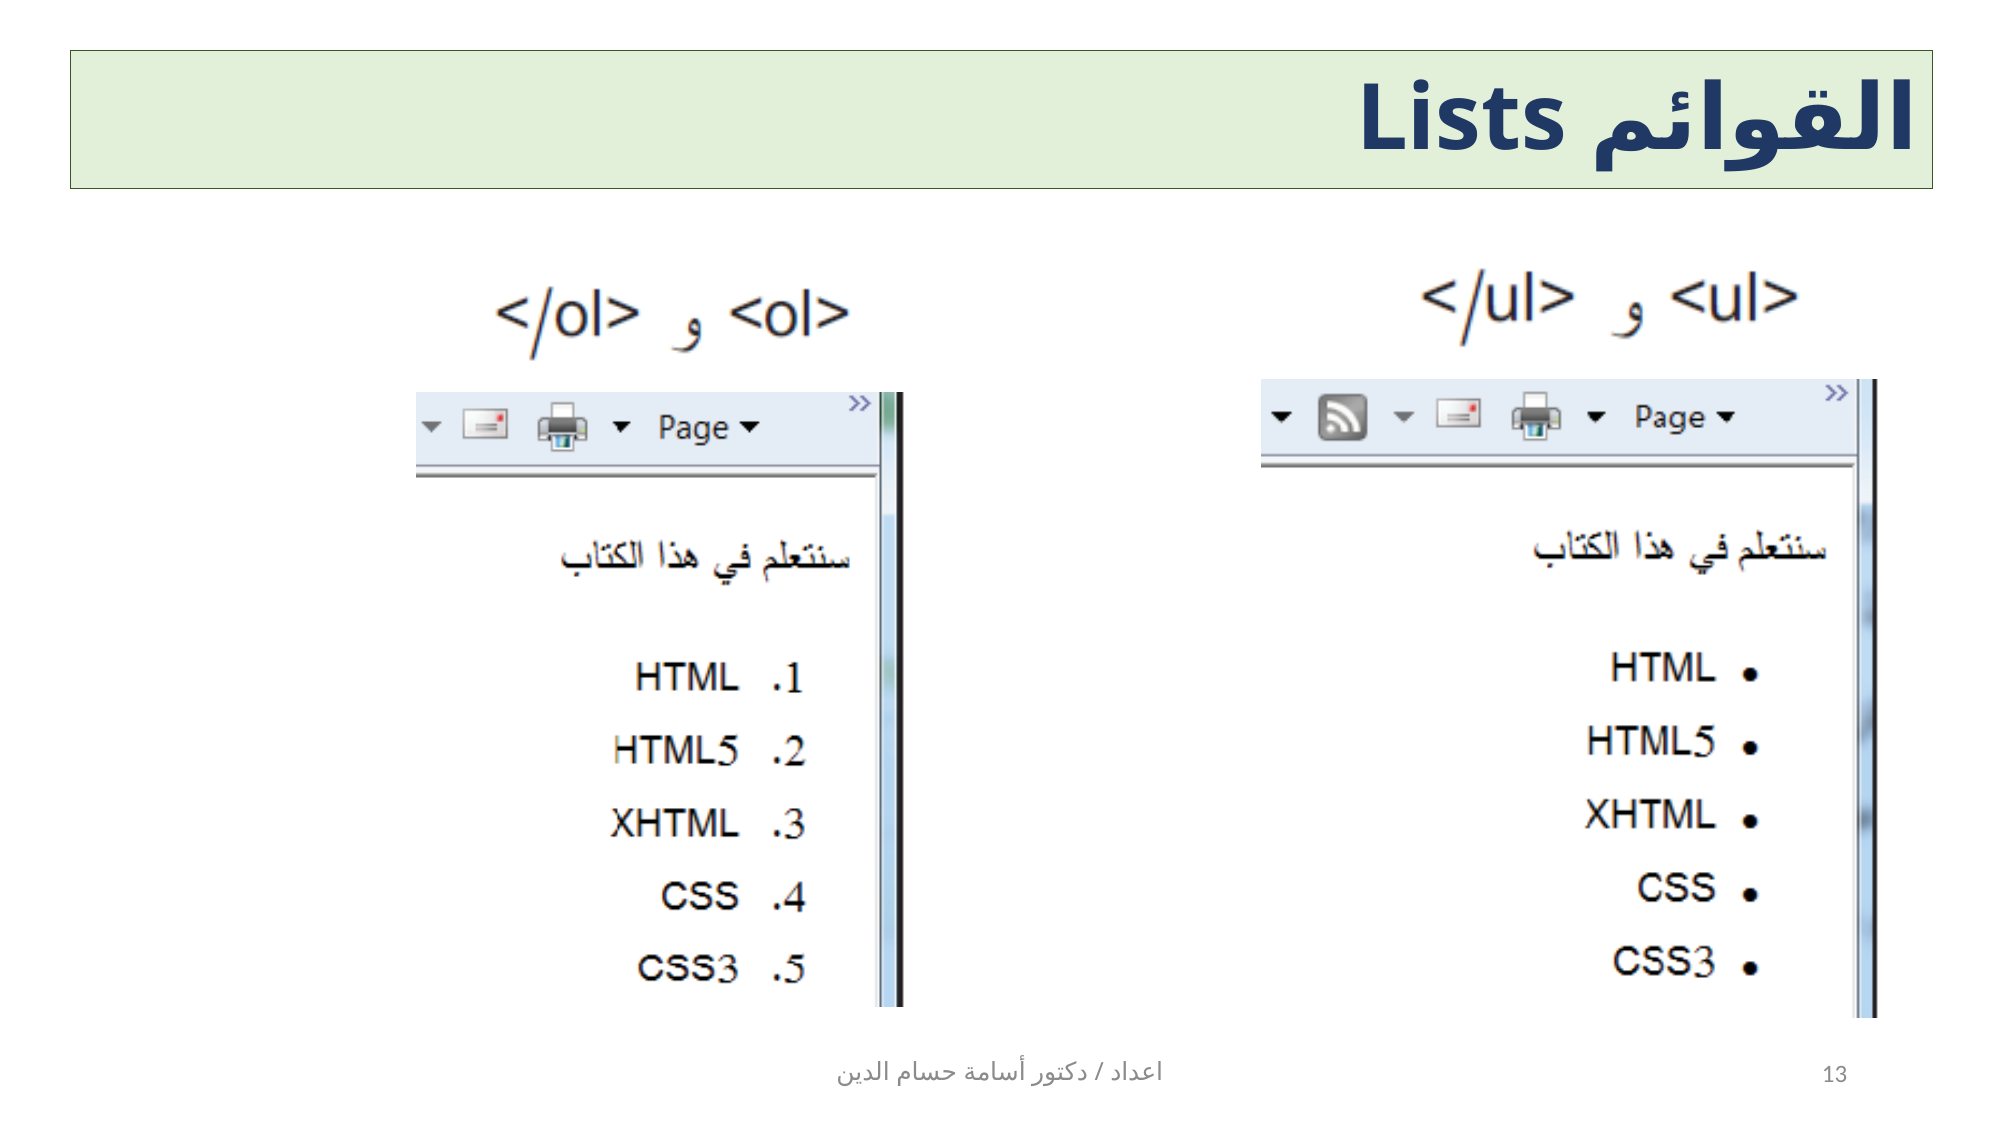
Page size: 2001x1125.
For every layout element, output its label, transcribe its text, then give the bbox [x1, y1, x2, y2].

picture [416, 392, 923, 1007]
picture [487, 263, 870, 373]
picture [1412, 244, 1828, 361]
slide_number 13 [1412, 1042, 1863, 1103]
footer اعداد / دكتور أسامة حسام الدين [662, 1042, 1338, 1103]
title القوائم Lists [70, 50, 1933, 189]
picture [1261, 379, 1911, 1018]
